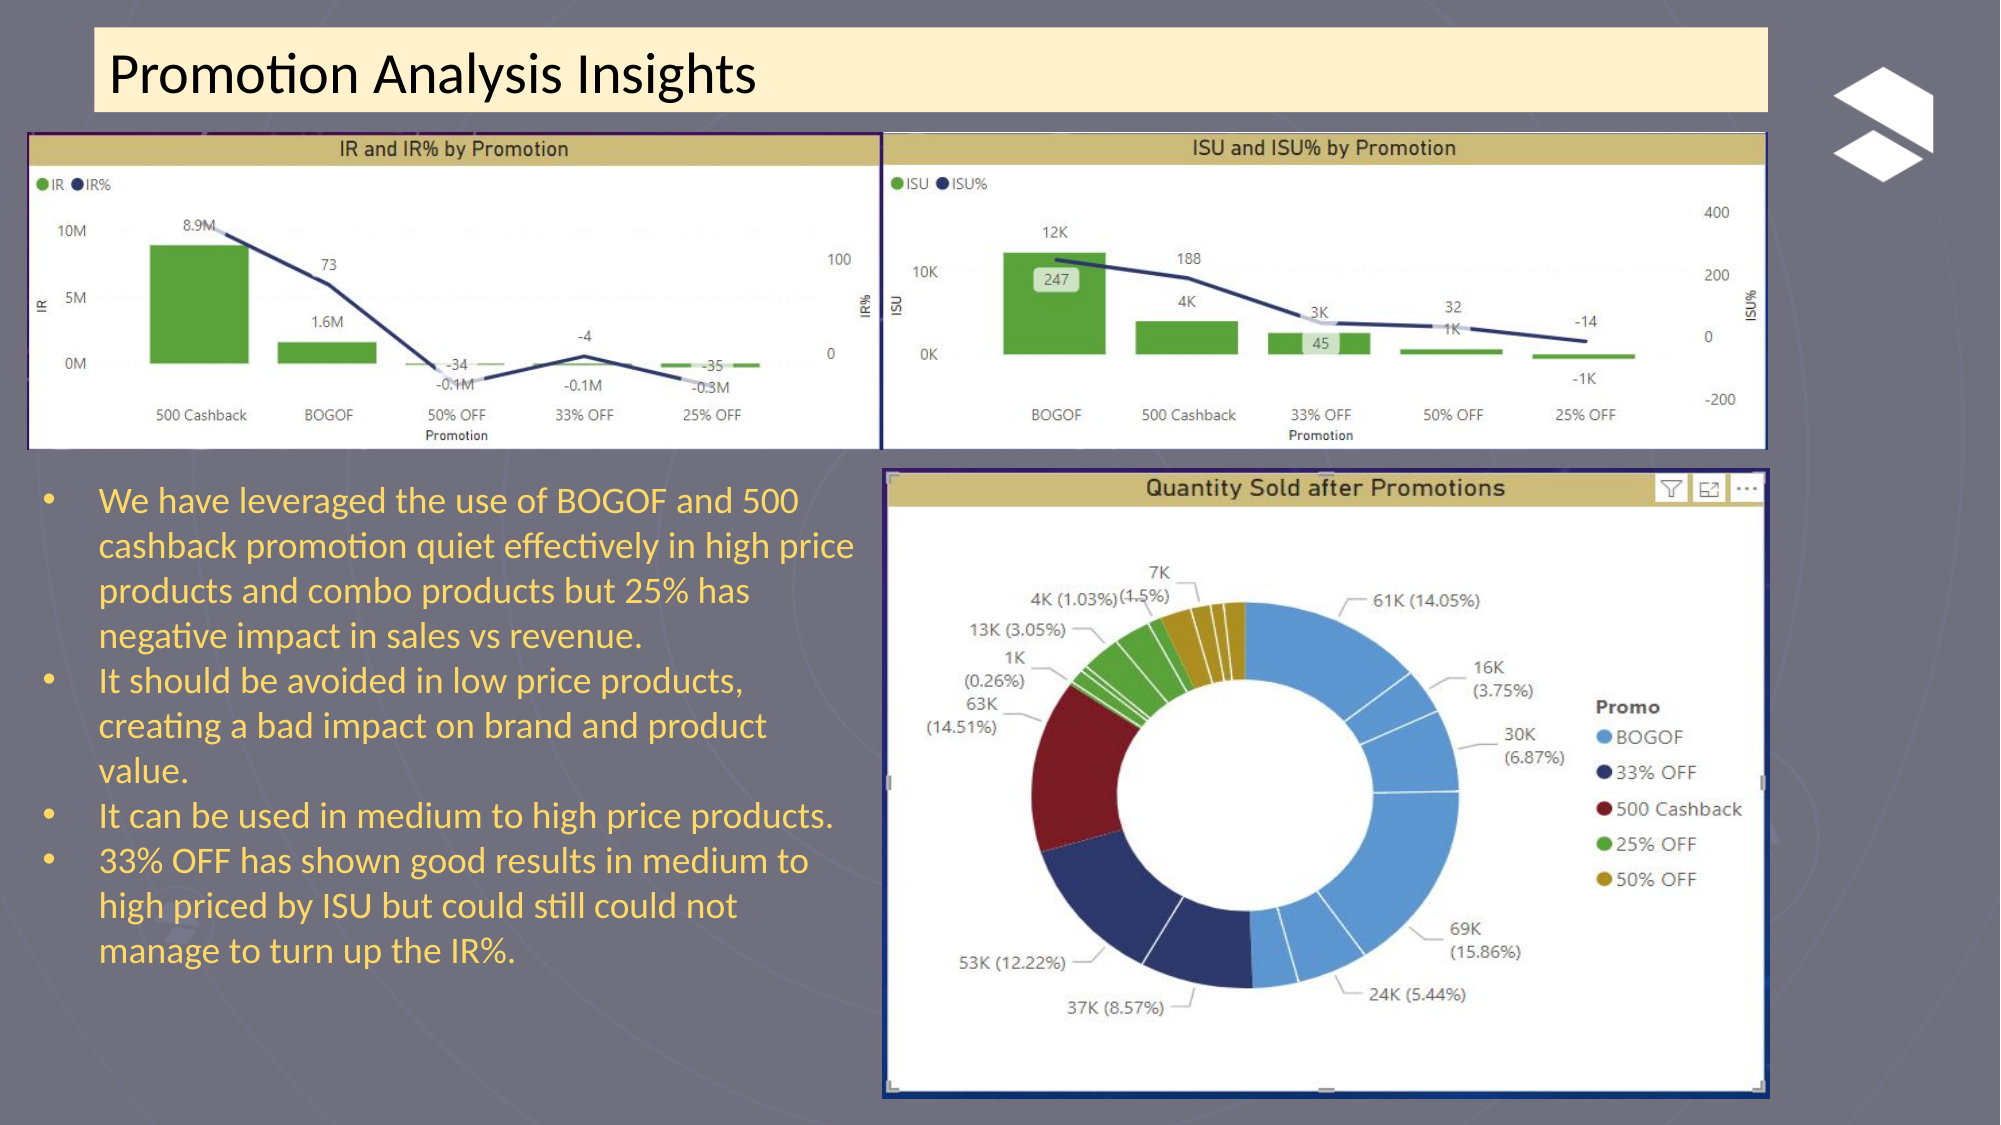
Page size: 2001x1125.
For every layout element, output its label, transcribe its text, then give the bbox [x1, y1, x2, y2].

text_box We have leveraged the use of BOGOF and 500 cashback promotion quiet effectively in high price products and combo products but 25% has negative impact in sales vs revenue. It should be avoided in low price products, creating a bad impact on brand and product value. It can be used in medium to high price products. 33% OFF has shown good results in medium to high priced by ISU but could still could not manage to turn up the IR%. [27, 468, 881, 979]
picture [27, 132, 1768, 450]
picture [882, 468, 1770, 1099]
text_box Promotion Analysis Insights [94, 27, 1768, 113]
